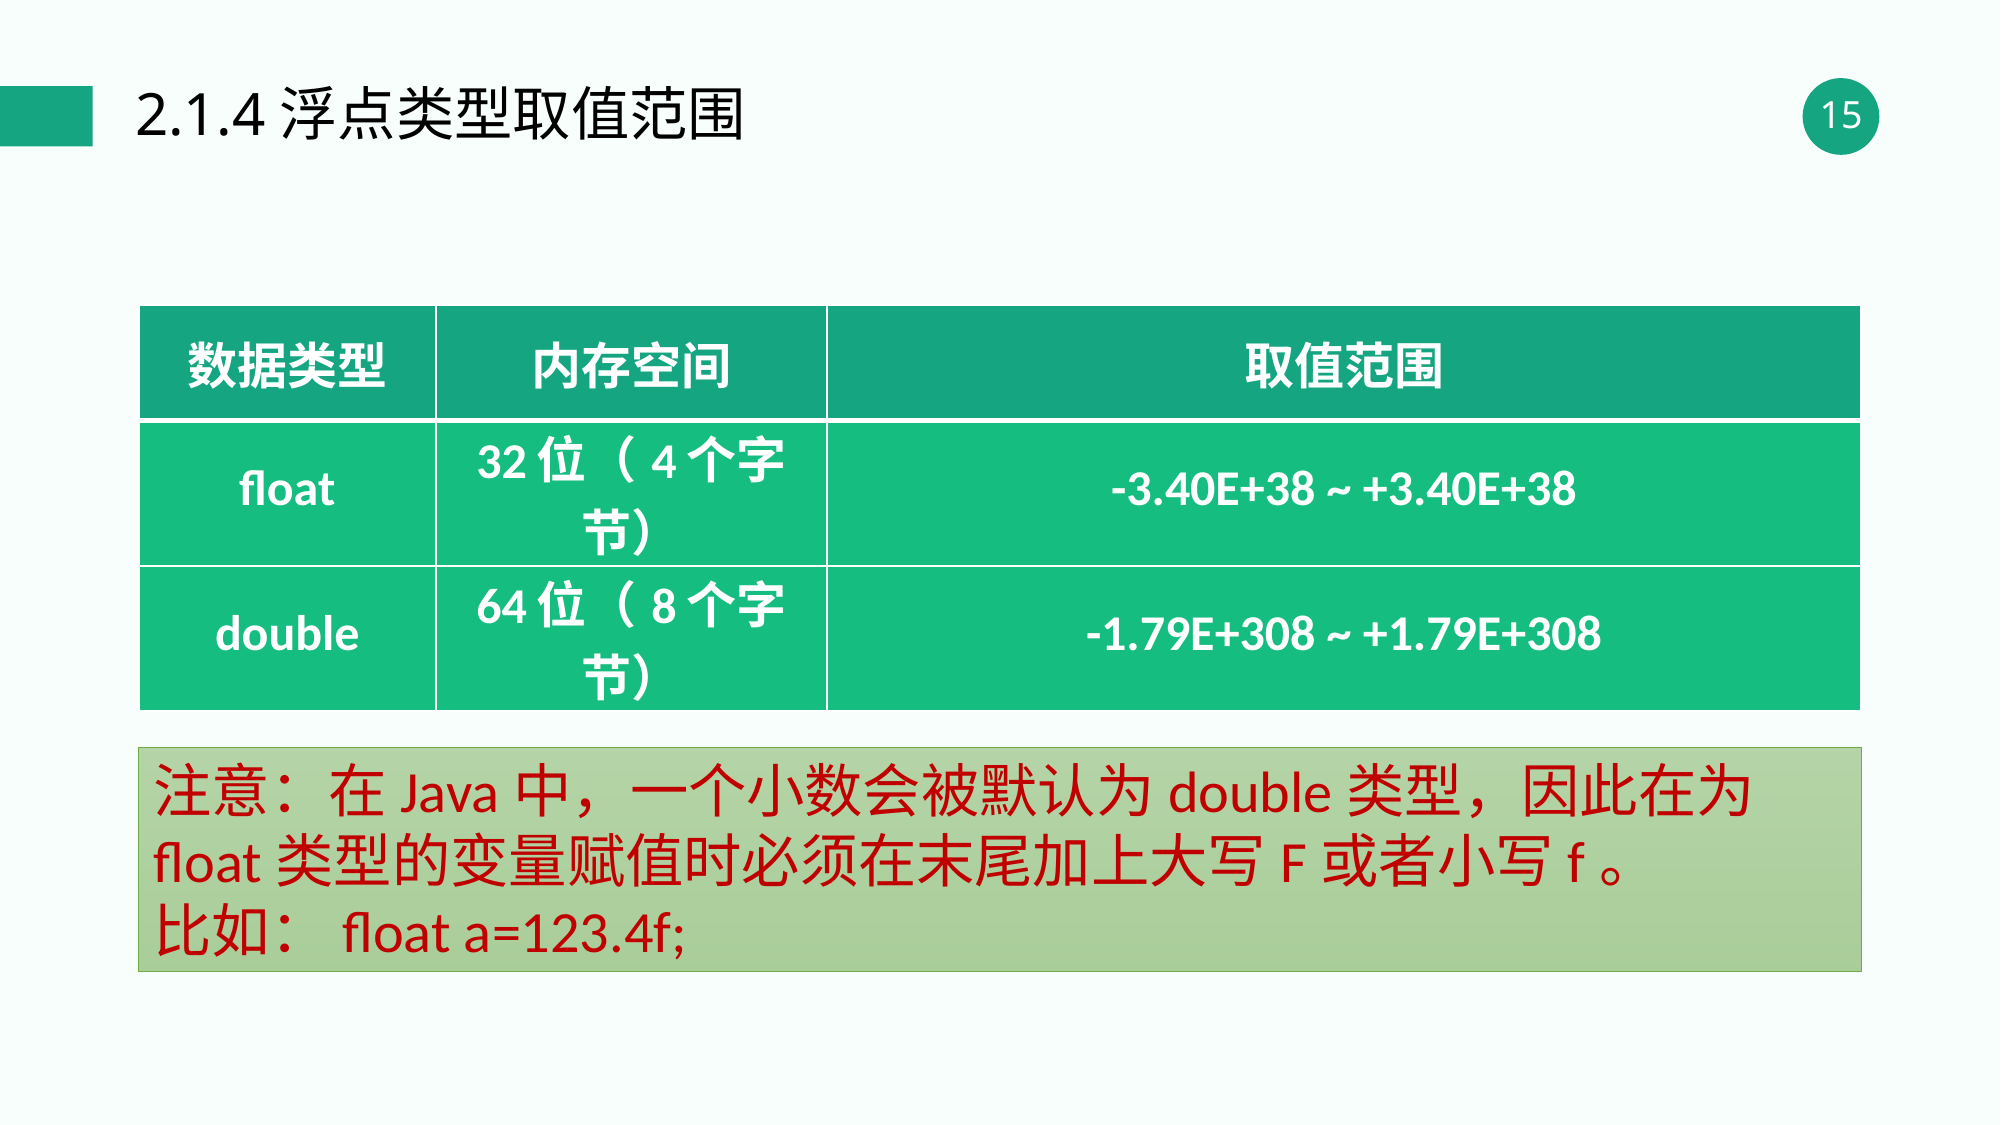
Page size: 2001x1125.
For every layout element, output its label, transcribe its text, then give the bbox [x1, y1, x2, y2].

table_cell -1.79E+308 ~ +1.79E+308 [828, 567, 1860, 710]
text_box 注意：在Java中，一个小数会被默认为double类型，因此在为float类型的变量赋值时必须在末尾加上大写F或者小写f。 比如：float a=123.4f; [138, 747, 1862, 972]
table_cell -3.40E+38 ~ +3.40E+38 [828, 423, 1860, 565]
list 2.1.4浮点类型取值范围 [120, 77, 1237, 155]
table_header 数据类型 [140, 306, 435, 418]
table_header 内存空间 [437, 306, 826, 418]
table_cell 32位（4个字节） [437, 423, 826, 565]
table_cell double [140, 567, 435, 710]
table_cell 64位（8个字节） [437, 567, 826, 710]
table_header 取值范围 [828, 306, 1860, 418]
table_cell float [140, 423, 435, 565]
